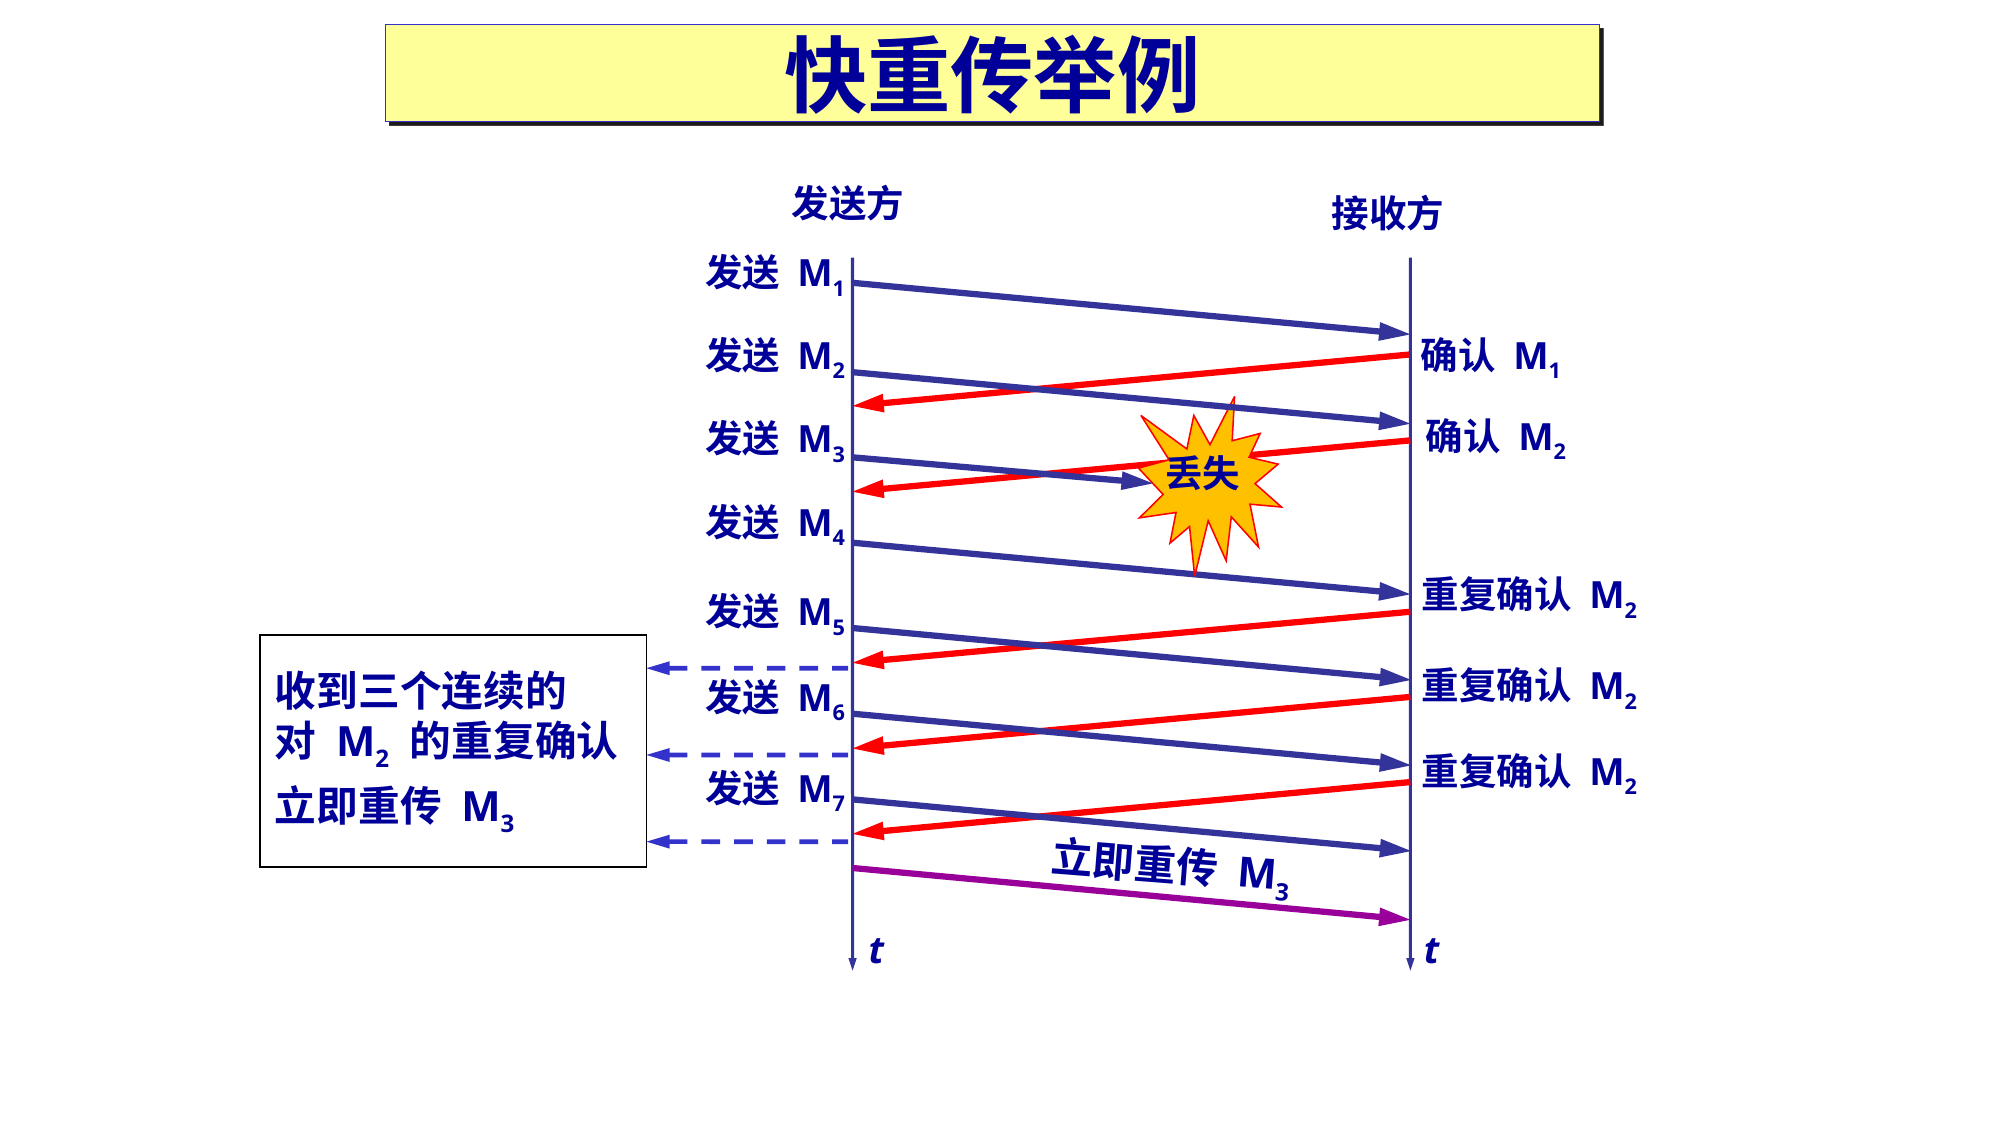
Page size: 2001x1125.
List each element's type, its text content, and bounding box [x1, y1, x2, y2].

text_box 确认 M2 [1415, 405, 1639, 472]
text_box 重复确认 M2 [1415, 654, 1658, 721]
text_box 接收方 [1316, 182, 1460, 243]
text_box 发送 M3 [690, 408, 847, 474]
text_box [852, 926, 1411, 971]
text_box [259, 634, 849, 857]
text_box 发送 M1 [690, 241, 861, 308]
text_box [852, 257, 1411, 831]
text_box 发送 M4 [690, 491, 847, 557]
text_box 快重传举例 [385, 24, 1600, 122]
text_box 发送 M2 [690, 324, 847, 391]
text_box 发送方 [777, 172, 920, 233]
text_box 发送 M5 [690, 580, 847, 633]
text_box 重复确认 M2 [1415, 740, 1658, 807]
text_box t [1411, 918, 1455, 979]
text_box 重复确认 M2 [1415, 564, 1658, 630]
text_box 确认 M1 [1415, 324, 1576, 391]
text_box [852, 831, 1411, 920]
